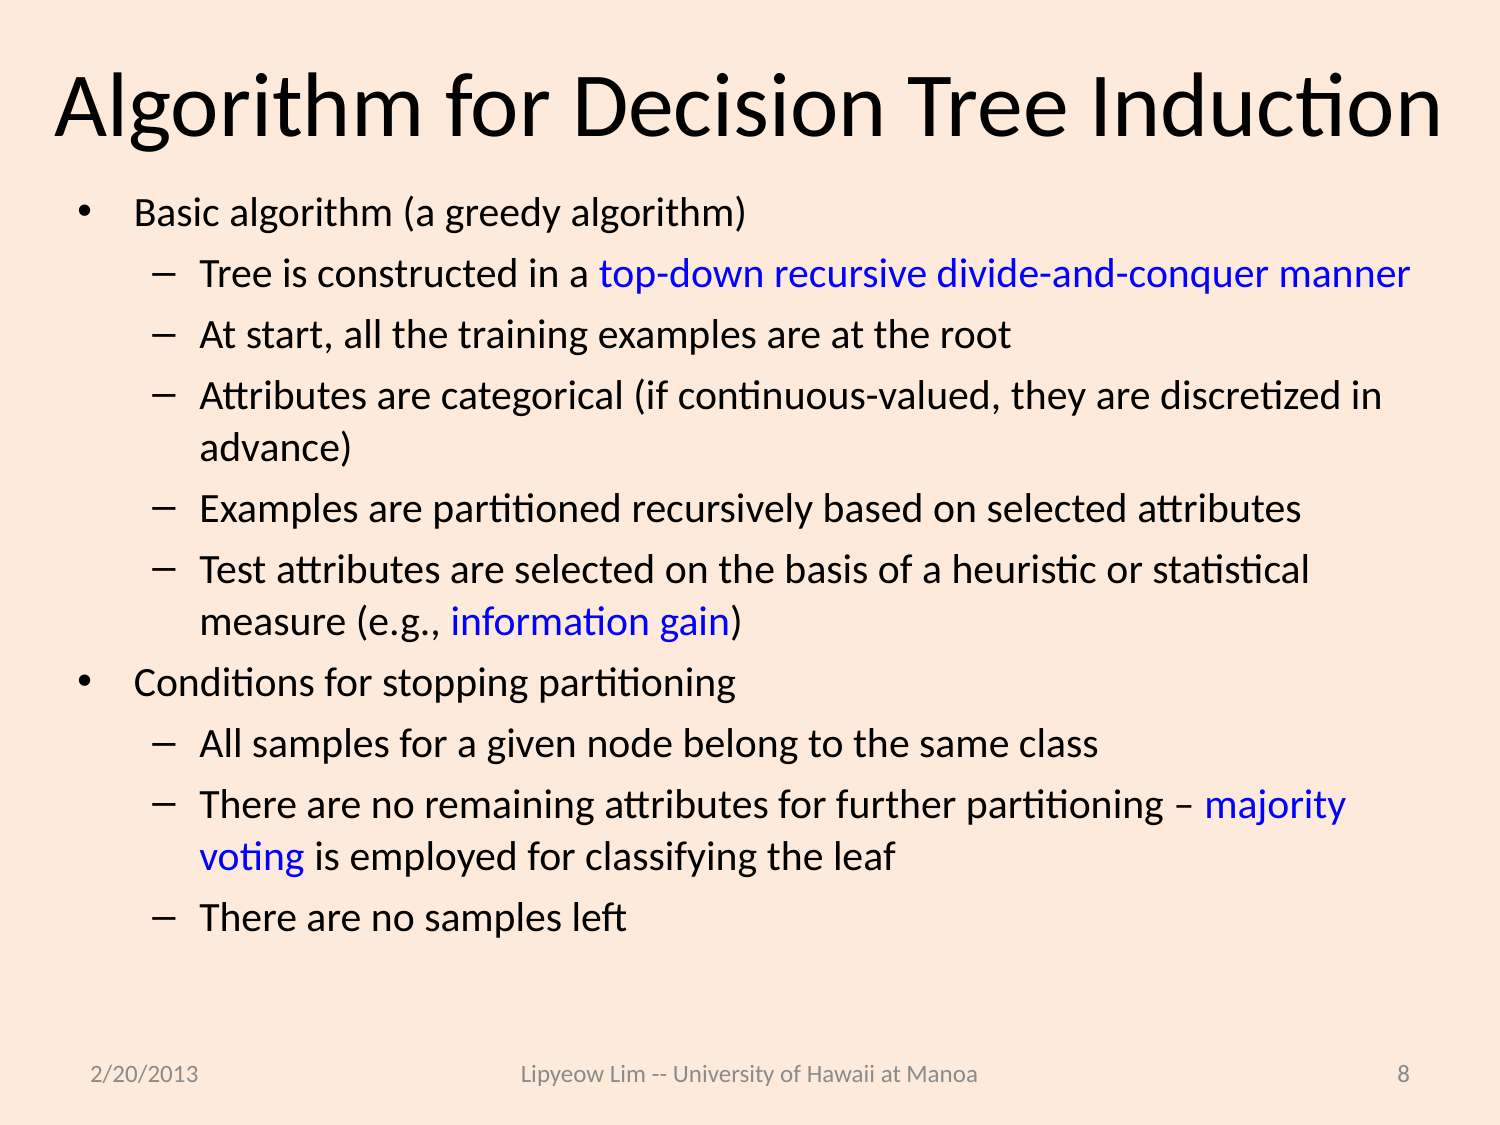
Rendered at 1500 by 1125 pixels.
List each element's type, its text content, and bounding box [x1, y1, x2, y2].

list Basic algorithm (a greedy algorithm) Tree is constructed in a top-down recursive divide-and-conquer manner At start, all the training examples are at the root Attributes are categorical (if continuous-valued, they are discretized in advance) Examples are partitioned recursively based on selected attributes Test attributes are selected on the basis of a heuristic or statistical measure (e.g., information gain) Conditions for stopping partitioning All samples for a given node belong to the same class There are no remaining attributes for further partitioning – majority voting is employed for classifying the leaf There are no samples left [62, 174, 1438, 1101]
title Algorithm for Decision Tree Induction [0, 49, 1500, 151]
